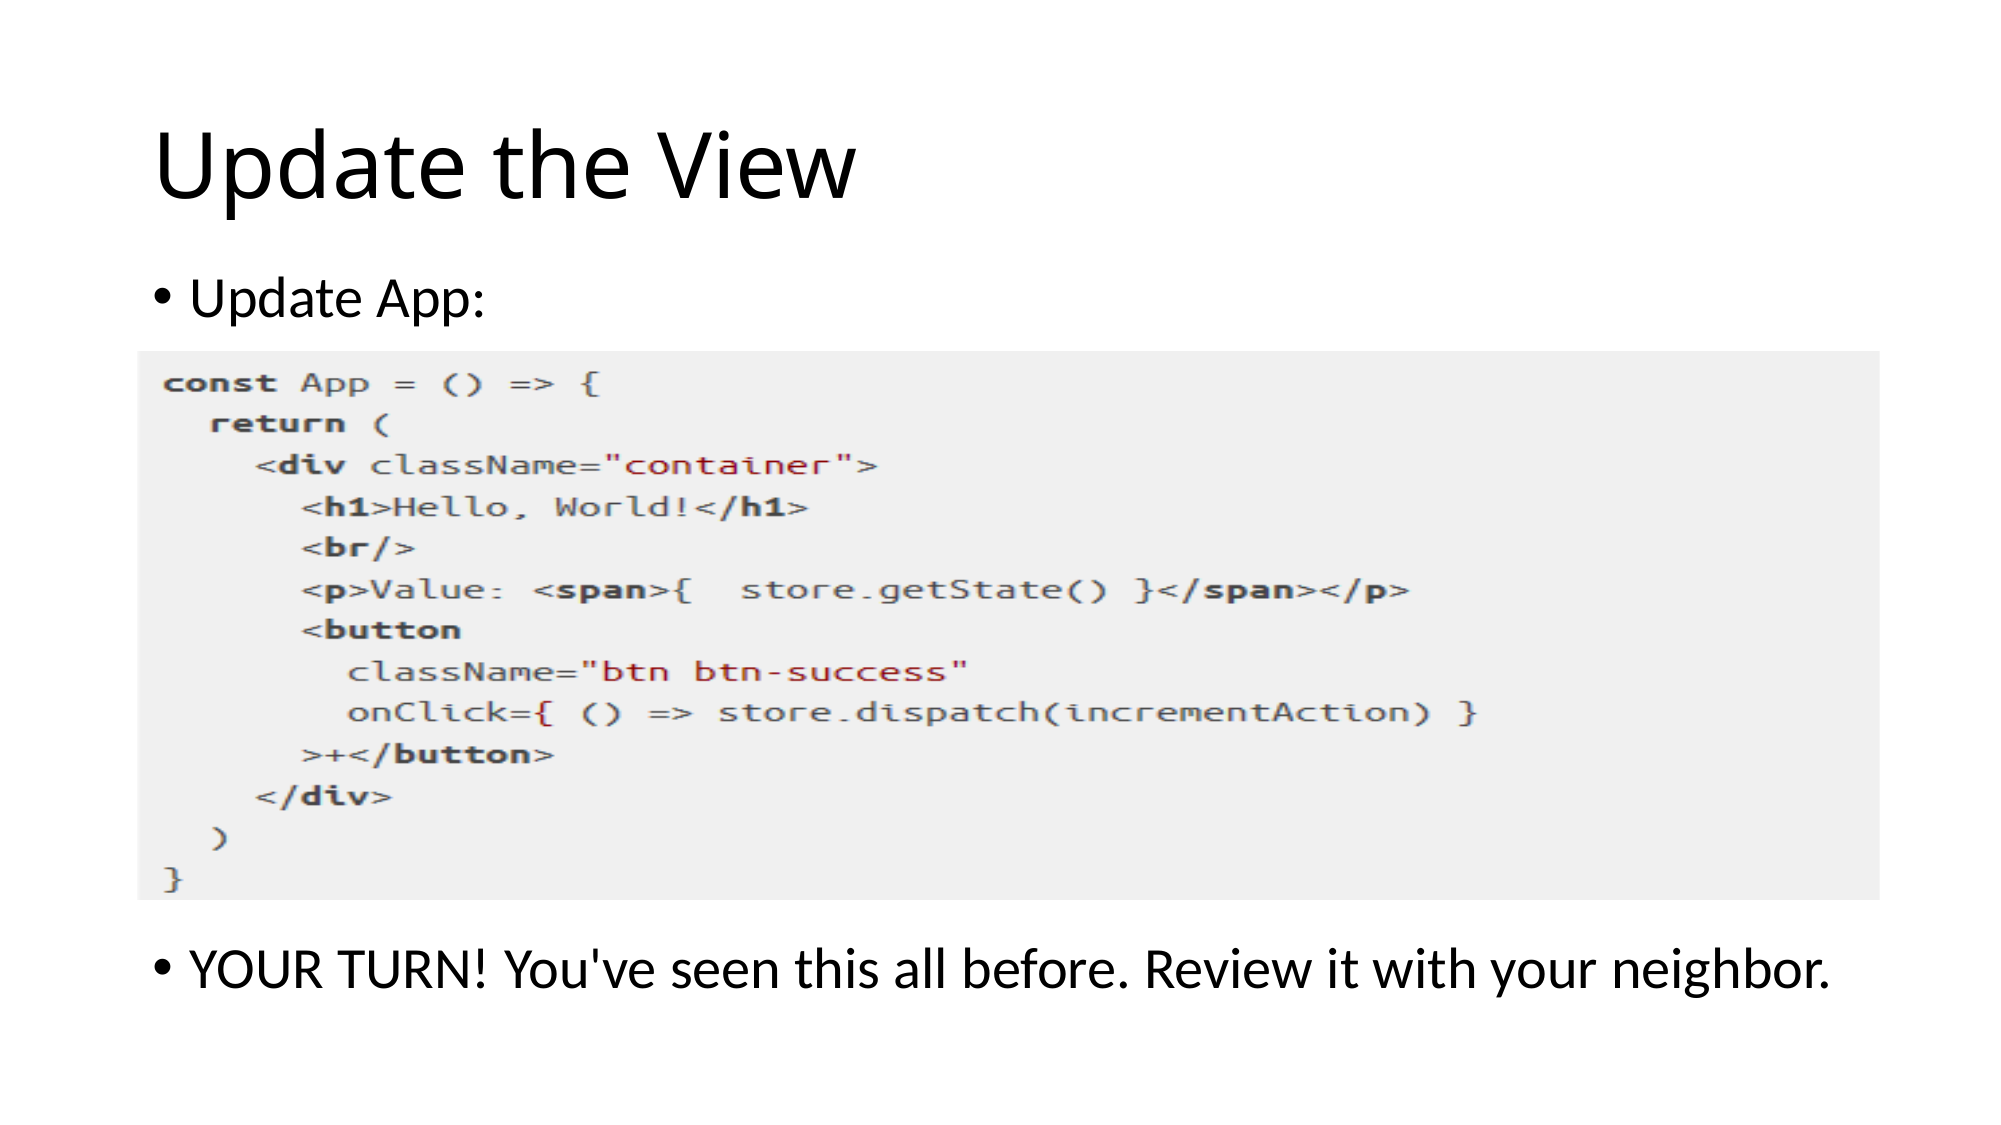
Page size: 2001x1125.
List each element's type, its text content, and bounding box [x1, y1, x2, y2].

list Update App: YOUR TURN! You've seen this all before. Review it with your neighbor. [137, 900, 1863, 1014]
list Update App: YOUR TURN! You've seen this all before. Review it with your neighbor. [137, 260, 1863, 351]
picture [137, 351, 1880, 900]
title Update the View [137, 59, 1863, 260]
